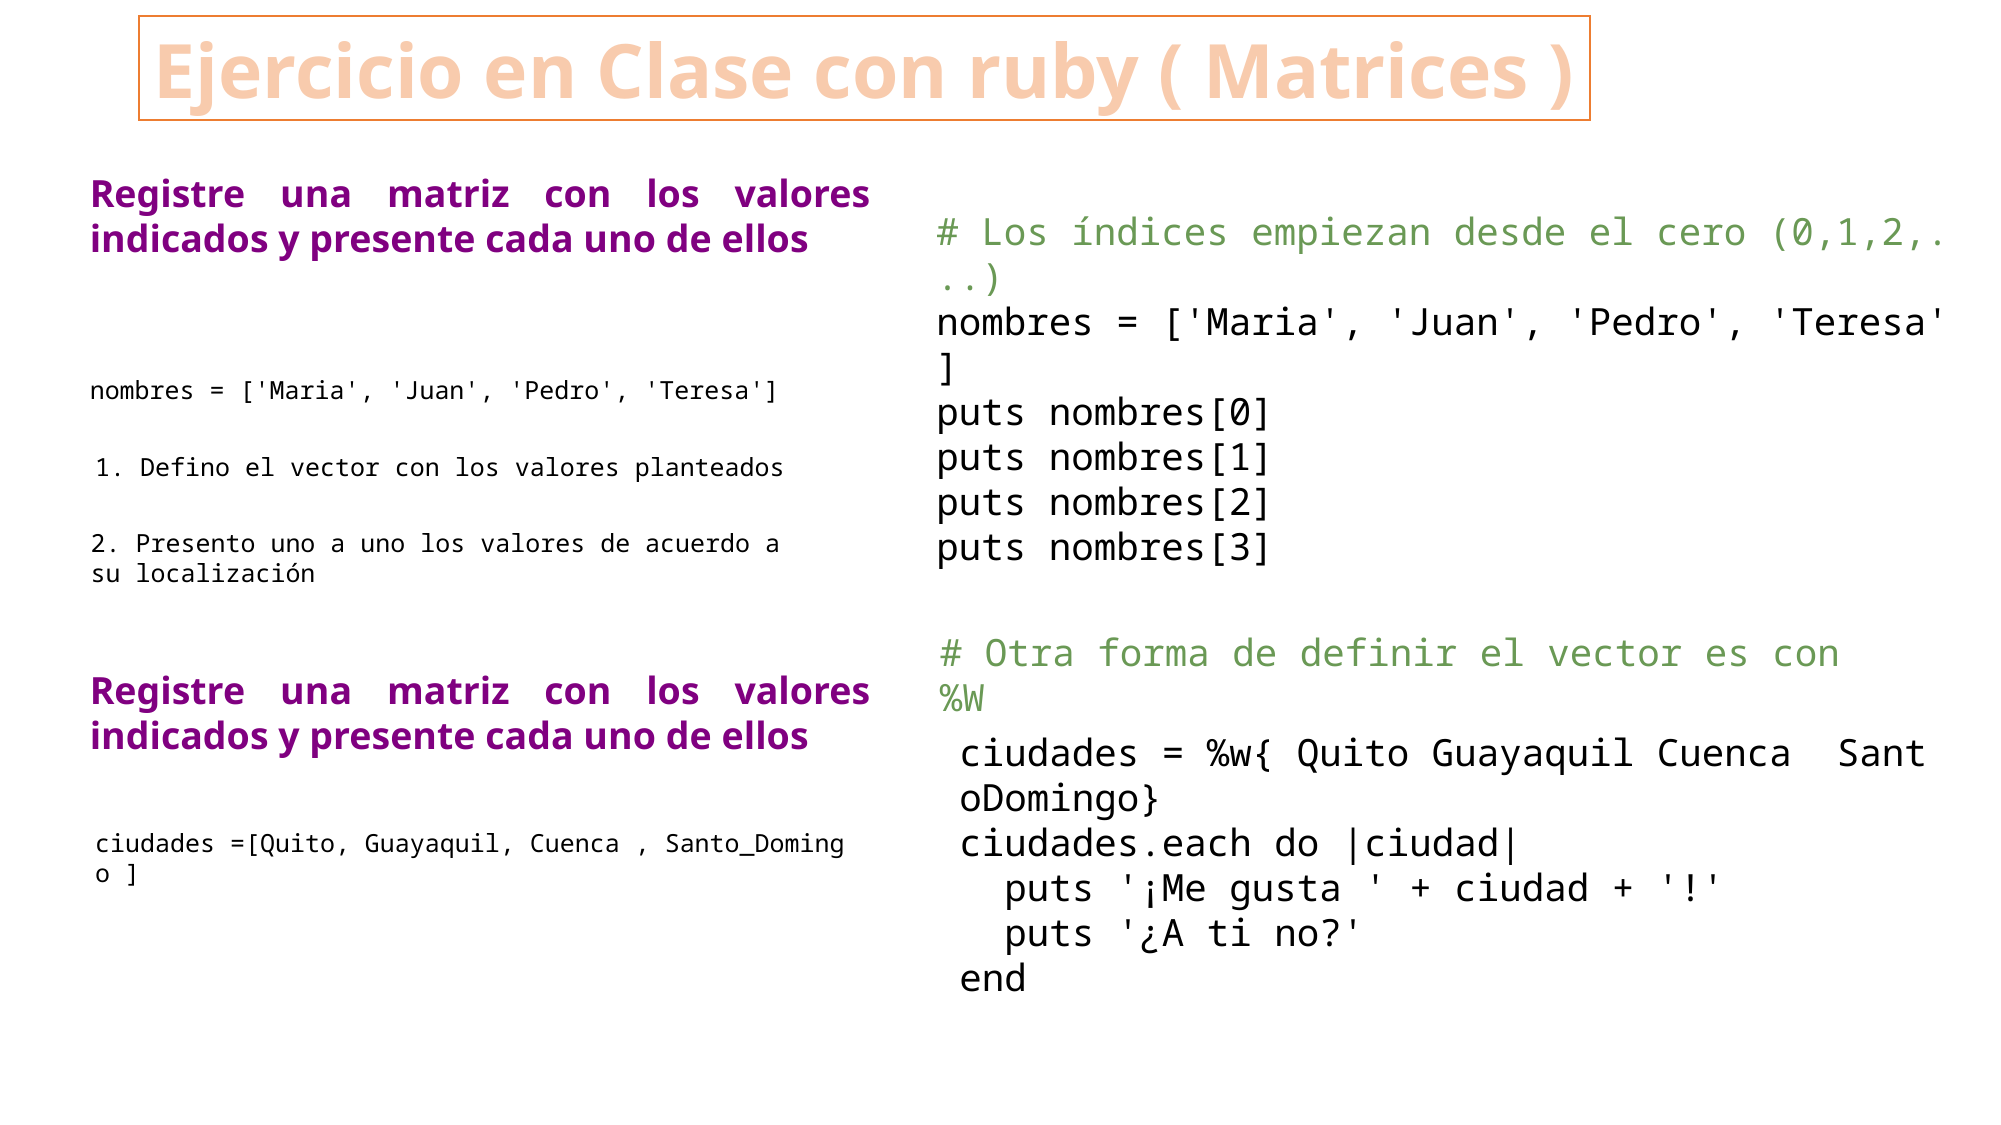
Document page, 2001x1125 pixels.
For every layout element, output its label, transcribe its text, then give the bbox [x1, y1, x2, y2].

text_box Registre una matriz con los valores indicados y presente cada uno de ellos [75, 659, 886, 765]
text_box 1. Defino el vector con los valores planteados [80, 443, 842, 489]
text_box Registre una matriz con los valores indicados y presente cada uno de ellos [75, 162, 886, 268]
text_box ciudades =[Quito, Guayaquil, Cuenca , Santo_Domingo ] [80, 819, 863, 895]
text_box 2. Presento uno a uno los valores de acuerdo a su localización [75, 519, 837, 595]
text_box # Otra forma de definir el vector es con %W [924, 621, 1925, 727]
text_box Ejercicio en Clase con ruby ( Matrices ) [138, 15, 1591, 121]
text_box ciudades = %w{ Quito Guayaquil Cuenca SantoDomingo} ciudades.each do |ciudad| puts '¡Me gusta ' + ciudad + '!' puts '¿A ti no?' end [944, 721, 1945, 1006]
text_box # Los índices empiezan desde el cero (0,1,2,...) nombres = ['Maria', 'Juan', 'Pedro', 'Teresa'] puts nombres[0] puts nombres[1] puts nombres[2] puts nombres[3] [921, 200, 1968, 576]
text_box nombres = ['Maria', 'Juan', 'Pedro', 'Teresa'] [74, 367, 836, 412]
